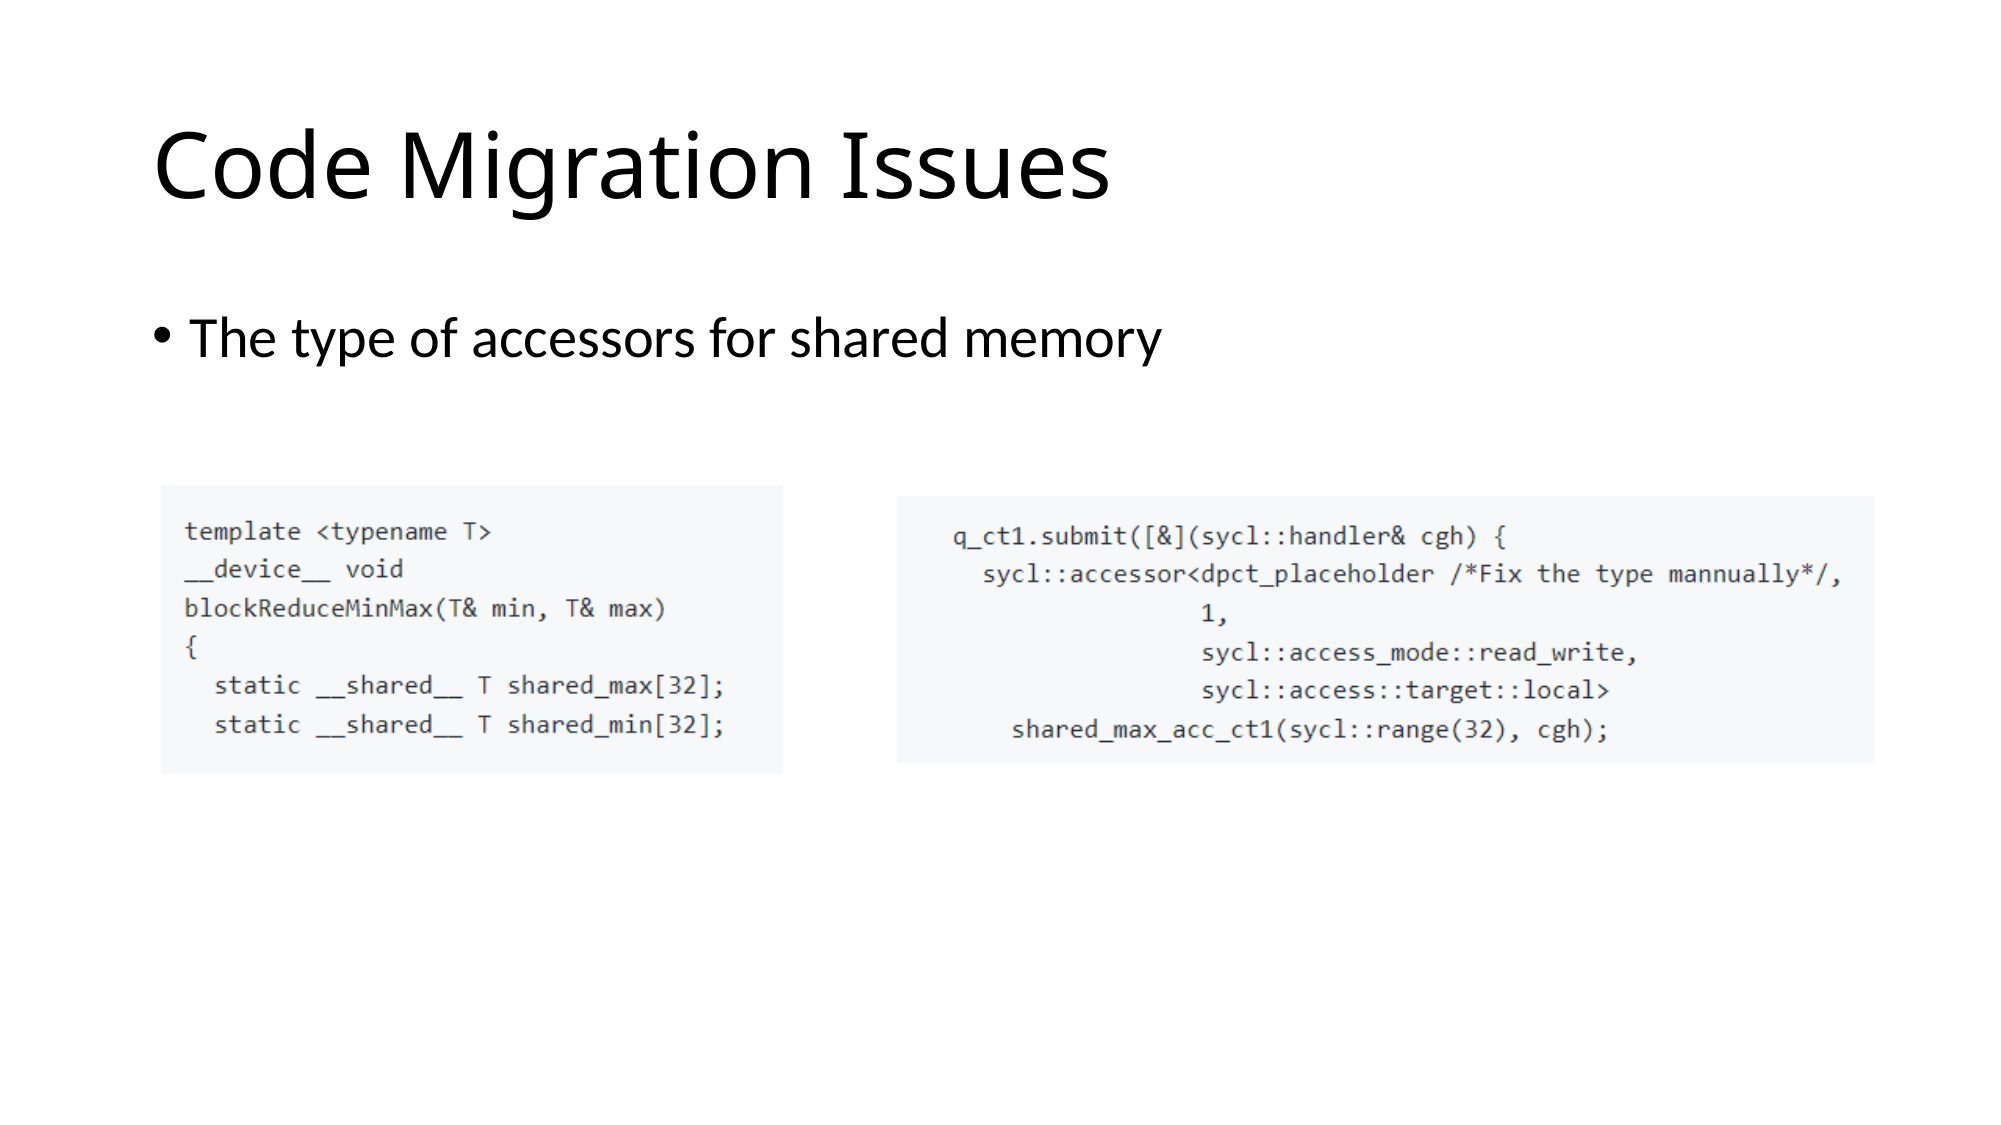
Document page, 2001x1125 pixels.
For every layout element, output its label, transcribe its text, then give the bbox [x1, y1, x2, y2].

title Code Migration Issues [137, 59, 1863, 278]
picture [897, 496, 1874, 763]
list The type of accessors for shared memory [137, 299, 1863, 1014]
picture [161, 485, 783, 774]
